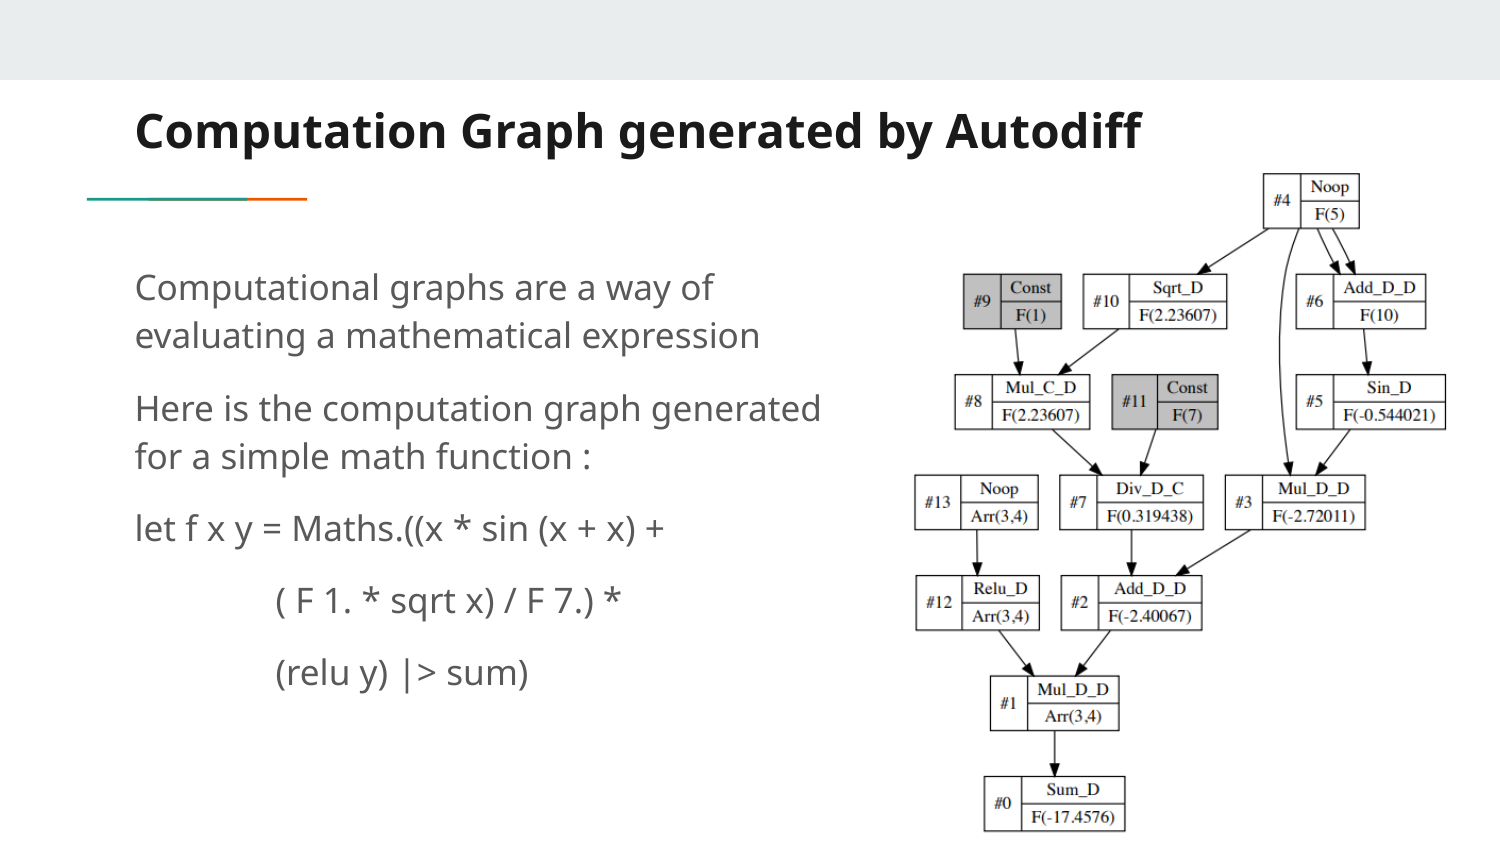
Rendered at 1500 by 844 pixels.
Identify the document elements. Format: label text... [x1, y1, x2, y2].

list Computational graphs are a way of evaluating a mathematical expression Here is the computation graph generated for a simple math function : let f x y = Maths.((x * sin (x + x) + ( F 1. * sqrt x) / F 7.) * (relu y) |> sum) [119, 243, 834, 712]
title Computation Graph generated by Autodiff [119, 86, 1381, 174]
picture [839, 173, 1478, 844]
